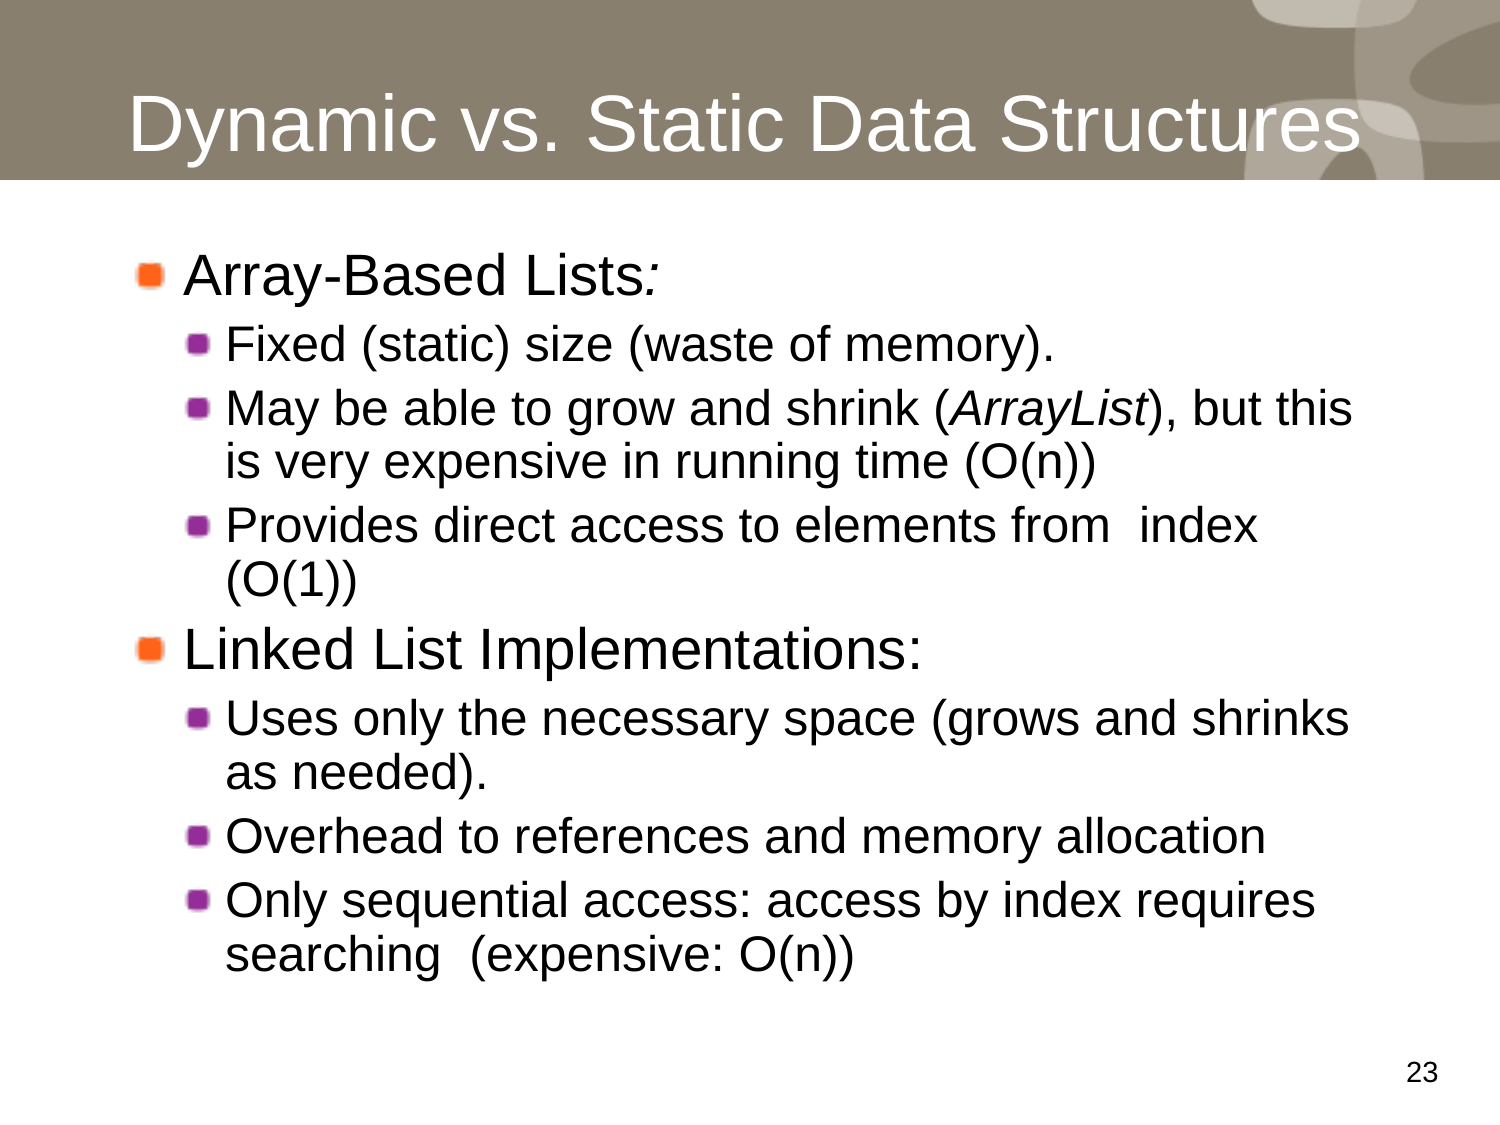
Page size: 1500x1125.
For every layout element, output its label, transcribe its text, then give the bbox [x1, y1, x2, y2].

list Array-Based Lists: Fixed (static) size (waste of memory). May be able to grow and shrink (ArrayList), but this is very expensive in running time (O(n)) Provides direct access to elements from index (O(1)) Linked List Implementations: Uses only the necessary space (grows and shrinks as needed). Overhead to references and memory allocation Only sequential access: access by index requires searching (expensive: O(n)) [112, 237, 1388, 1000]
title Dynamic vs. Static Data Structures [112, 62, 1388, 175]
slide_number 23 [1353, 1041, 1454, 1102]
